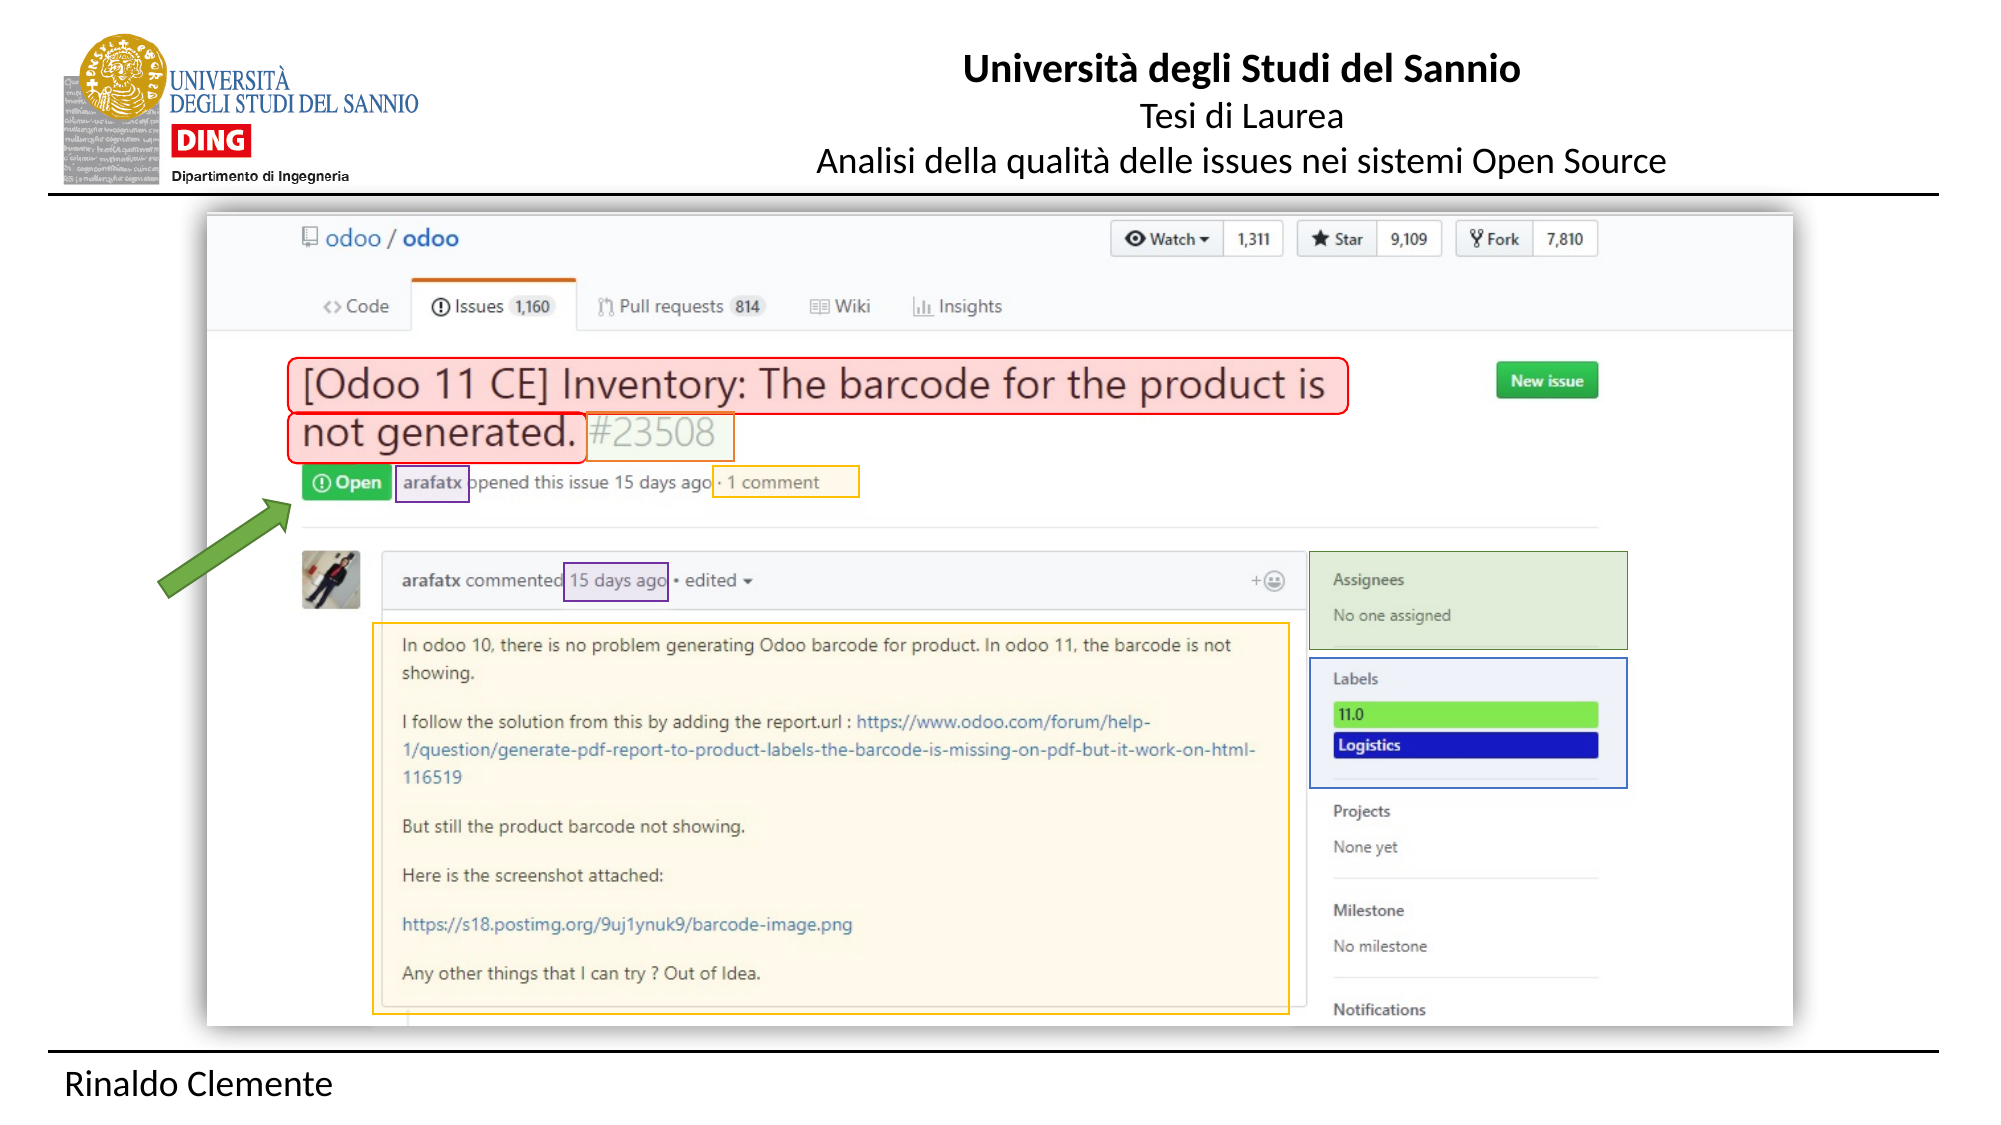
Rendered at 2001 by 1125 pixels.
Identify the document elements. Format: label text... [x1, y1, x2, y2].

text_box [156, 547, 207, 600]
text_box Università degli Studi del Sannio Tesi di Laurea Analisi della qualità delle issues nei sistemi Open Source [801, 33, 1684, 189]
text_box Rinaldo Clemente [49, 1052, 349, 1111]
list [207, 212, 1793, 1026]
picture [47, 14, 439, 194]
picture [47, 195, 439, 213]
